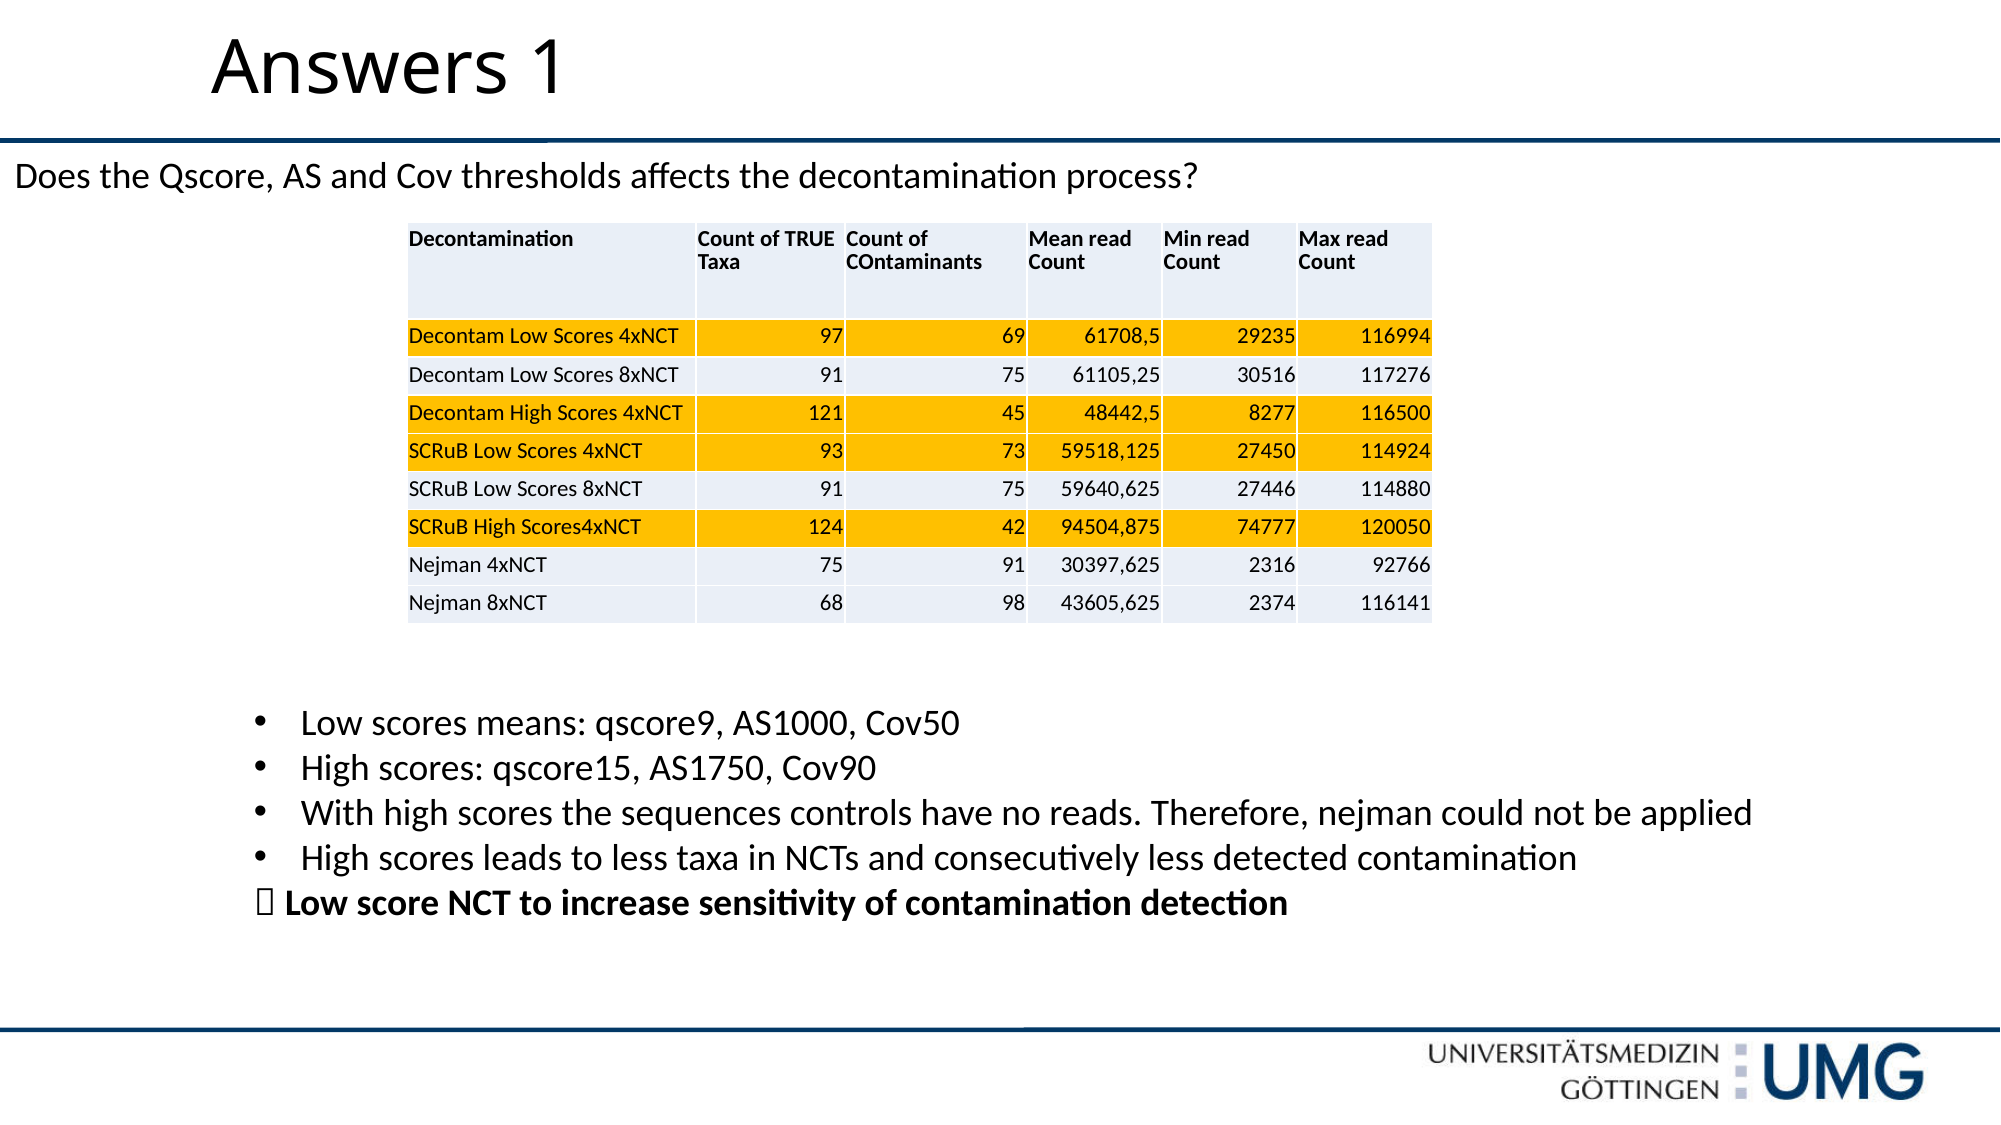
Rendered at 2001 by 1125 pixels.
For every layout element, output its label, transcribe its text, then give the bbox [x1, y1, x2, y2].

table_header Mean read Count [1028, 223, 1161, 318]
table_cell 43605,625 [1028, 586, 1161, 623]
table_cell 116500 [1298, 396, 1432, 433]
table_cell 120050 [1298, 510, 1432, 547]
table_cell 73 [846, 434, 1026, 471]
table_cell Decontam Low Scores 8xNCT [408, 358, 695, 394]
table_header Min read Count [1163, 223, 1296, 318]
table_cell 59518,125 [1028, 434, 1161, 471]
table_header Decontamination [408, 223, 695, 318]
table_cell Decontam High Scores 4xNCT [408, 396, 695, 433]
table_cell 124 [697, 510, 844, 547]
table_cell 61708,5 [1028, 320, 1161, 356]
table_cell 69 [846, 320, 1026, 356]
table_cell 117276 [1298, 358, 1432, 394]
text_box Low scores means: qscore9, AS1000, Cov50 High scores: qscore15, AS1750, Cov90 With high scores the sequences controls have no reads. Therefore, nejman could not be applied High scores leads to less taxa in NCTs and consecutively less detected contamination  Low score NCT to increase sensitivity of contamination detection [239, 690, 1819, 931]
table_cell 75 [846, 358, 1026, 394]
table_cell 74777 [1163, 510, 1296, 547]
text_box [0, 1011, 2000, 1125]
table_cell 114880 [1298, 472, 1432, 509]
table_cell Decontam Low Scores 4xNCT [408, 320, 695, 356]
table_cell 68 [697, 586, 844, 623]
table_cell 114924 [1298, 434, 1432, 471]
table_cell 2316 [1163, 548, 1296, 585]
table_cell 27446 [1163, 472, 1296, 509]
table_cell 91 [697, 472, 844, 509]
table_cell Nejman 8xNCT [408, 586, 695, 623]
table_header Count of COntaminants [846, 223, 1026, 318]
table_cell 91 [846, 548, 1026, 585]
table_cell 116141 [1298, 586, 1432, 623]
table_cell 27450 [1163, 434, 1296, 471]
text_box Does the Qscore, AS and Cov thresholds affects the decontamination process? [0, 151, 1326, 204]
table_cell 92766 [1298, 548, 1432, 585]
table_cell Nejman 4xNCT [408, 548, 695, 585]
table_cell 91 [697, 358, 844, 394]
table_cell 29235 [1163, 320, 1296, 356]
table_cell 30516 [1163, 358, 1296, 394]
table_cell 93 [697, 434, 844, 471]
table_cell 45 [846, 396, 1026, 433]
table_cell 97 [697, 320, 844, 356]
table_cell 42 [846, 510, 1026, 547]
table_cell 75 [846, 472, 1026, 509]
table_cell 121 [697, 396, 844, 433]
table_cell 75 [697, 548, 844, 585]
table_cell 30397,625 [1028, 548, 1161, 585]
table_cell 98 [846, 586, 1026, 623]
table_cell SCRuB High Scores4xNCT [408, 510, 695, 547]
table_cell 116994 [1298, 320, 1432, 356]
table_cell 48442,5 [1028, 396, 1161, 433]
table_cell 8277 [1163, 396, 1296, 433]
table_header Max read Count [1298, 223, 1432, 318]
table_cell SCRuB Low Scores 8xNCT [408, 472, 695, 509]
table_cell 61105,25 [1028, 358, 1161, 394]
table_cell 2374 [1163, 586, 1296, 623]
table_header Count of TRUE Taxa [697, 223, 844, 318]
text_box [0, 29, 2000, 141]
table_cell 59640,625 [1028, 472, 1161, 509]
table_cell 94504,875 [1028, 510, 1161, 547]
table_cell SCRuB Low Scores 4xNCT [408, 434, 695, 471]
